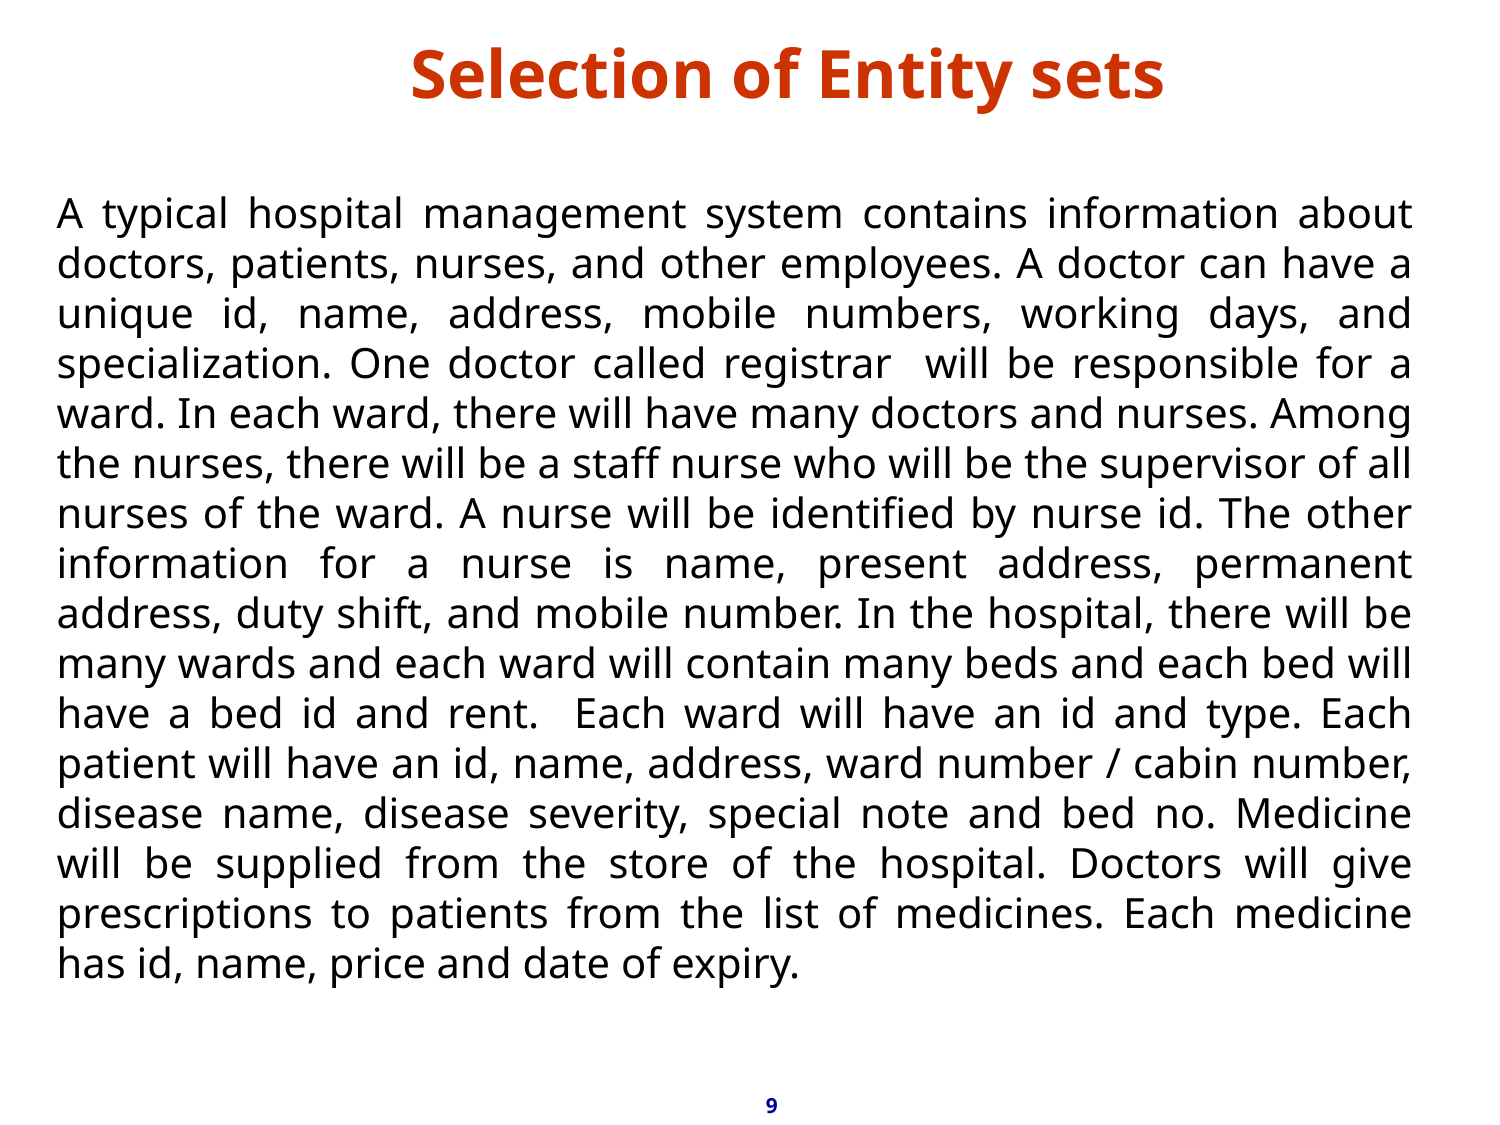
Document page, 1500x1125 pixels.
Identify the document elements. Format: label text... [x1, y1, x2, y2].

title Selection of Entity sets [126, 19, 1451, 120]
list A typical hospital management system contains information about doctors, patients, nurses, and other employees. A doctor can have a unique id, name, address, mobile numbers, working days, and specialization. One doctor called registrar will be responsible for a ward. In each ward, there will have many doctors and nurses. Among the nurses, there will be a staff nurse who will be the supervisor of all nurses of the ward. A nurse will be identified by nurse id. The other information for a nurse is name, present address, permanent address, duty shift, and mobile number. In the hospital, there will be many wards and each ward will contain many beds and each bed will have a bed id and rent. Each ward will have an id and type. Each patient will have an id, name, address, ward number / cabin number, disease name, disease severity, special note and bed no. Medicine will be supplied from the store of the hospital. Doctors will give prescriptions to patients from the list of medicines. Each medicine has id, name, price and date of expiry. [41, 179, 1429, 1069]
